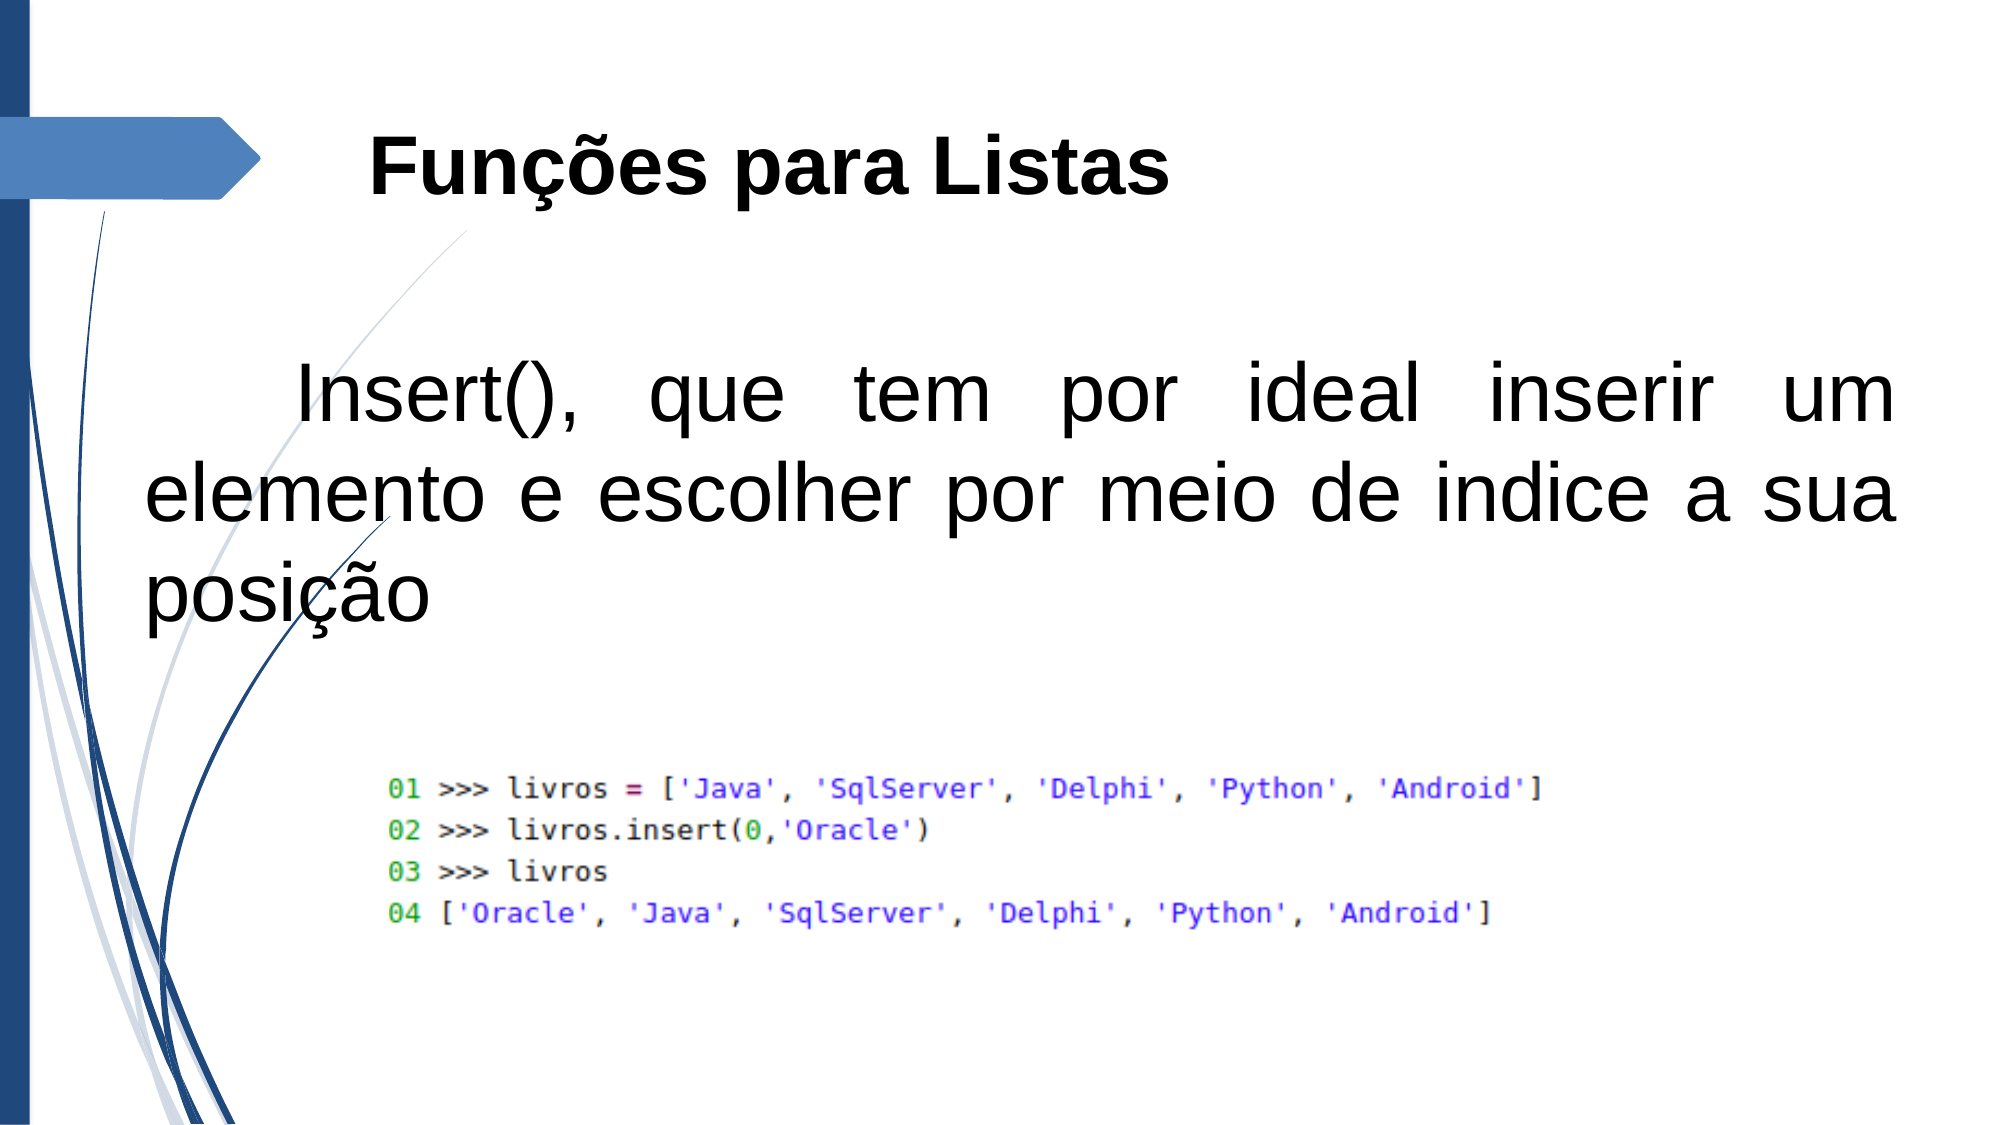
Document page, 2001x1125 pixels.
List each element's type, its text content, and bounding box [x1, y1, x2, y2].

text_box Insert(), que tem por ideal inserir um elemento e escolher por meio de indice a sua posição [129, 330, 1914, 945]
text_box Funções para Listas [330, 103, 1796, 219]
picture [389, 755, 1579, 945]
